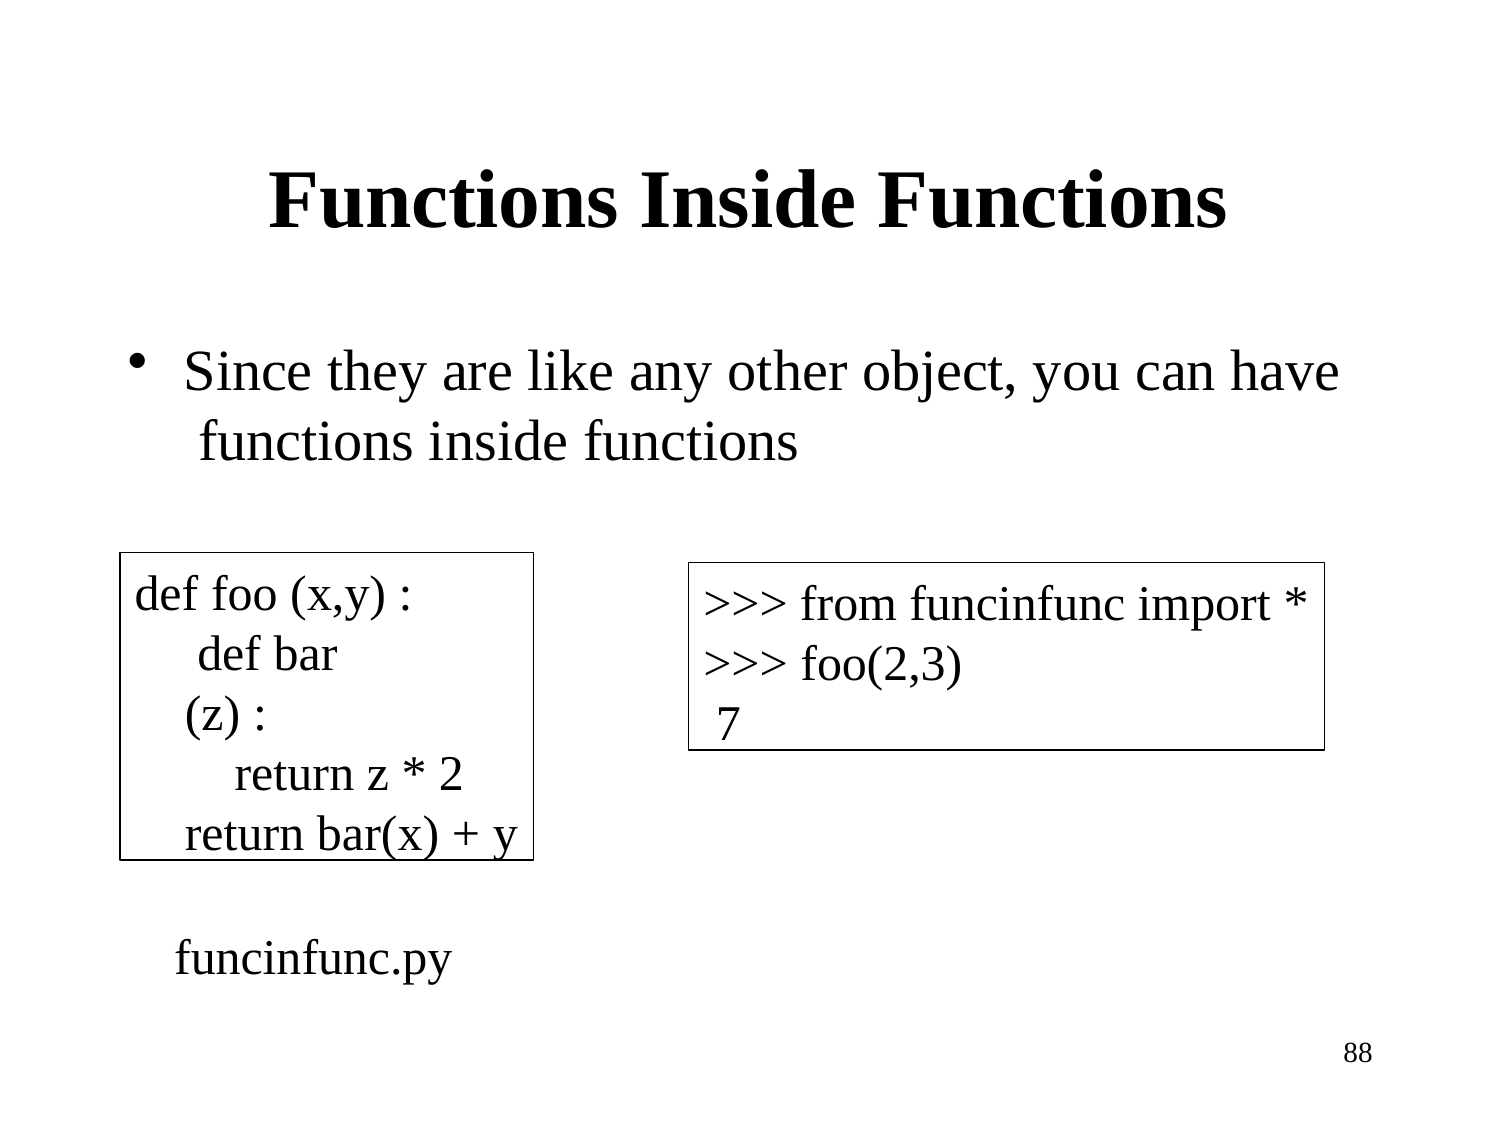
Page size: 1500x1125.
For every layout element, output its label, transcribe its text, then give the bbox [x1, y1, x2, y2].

text_box >>> from funcinfunc import * >>> foo(2,3) 7 [688, 562, 1325, 751]
text_box funcinfunc.py [172, 922, 456, 985]
slide_number 88 [1337, 1033, 1379, 1125]
text_box def foo (x,y) : def bar (z) : return z * 2 return bar(x) + y [120, 552, 534, 861]
text_box Since they are like any other object, you can have functions inside functions [125, 330, 1345, 473]
title Functions Inside Functions [266, 141, 1233, 330]
